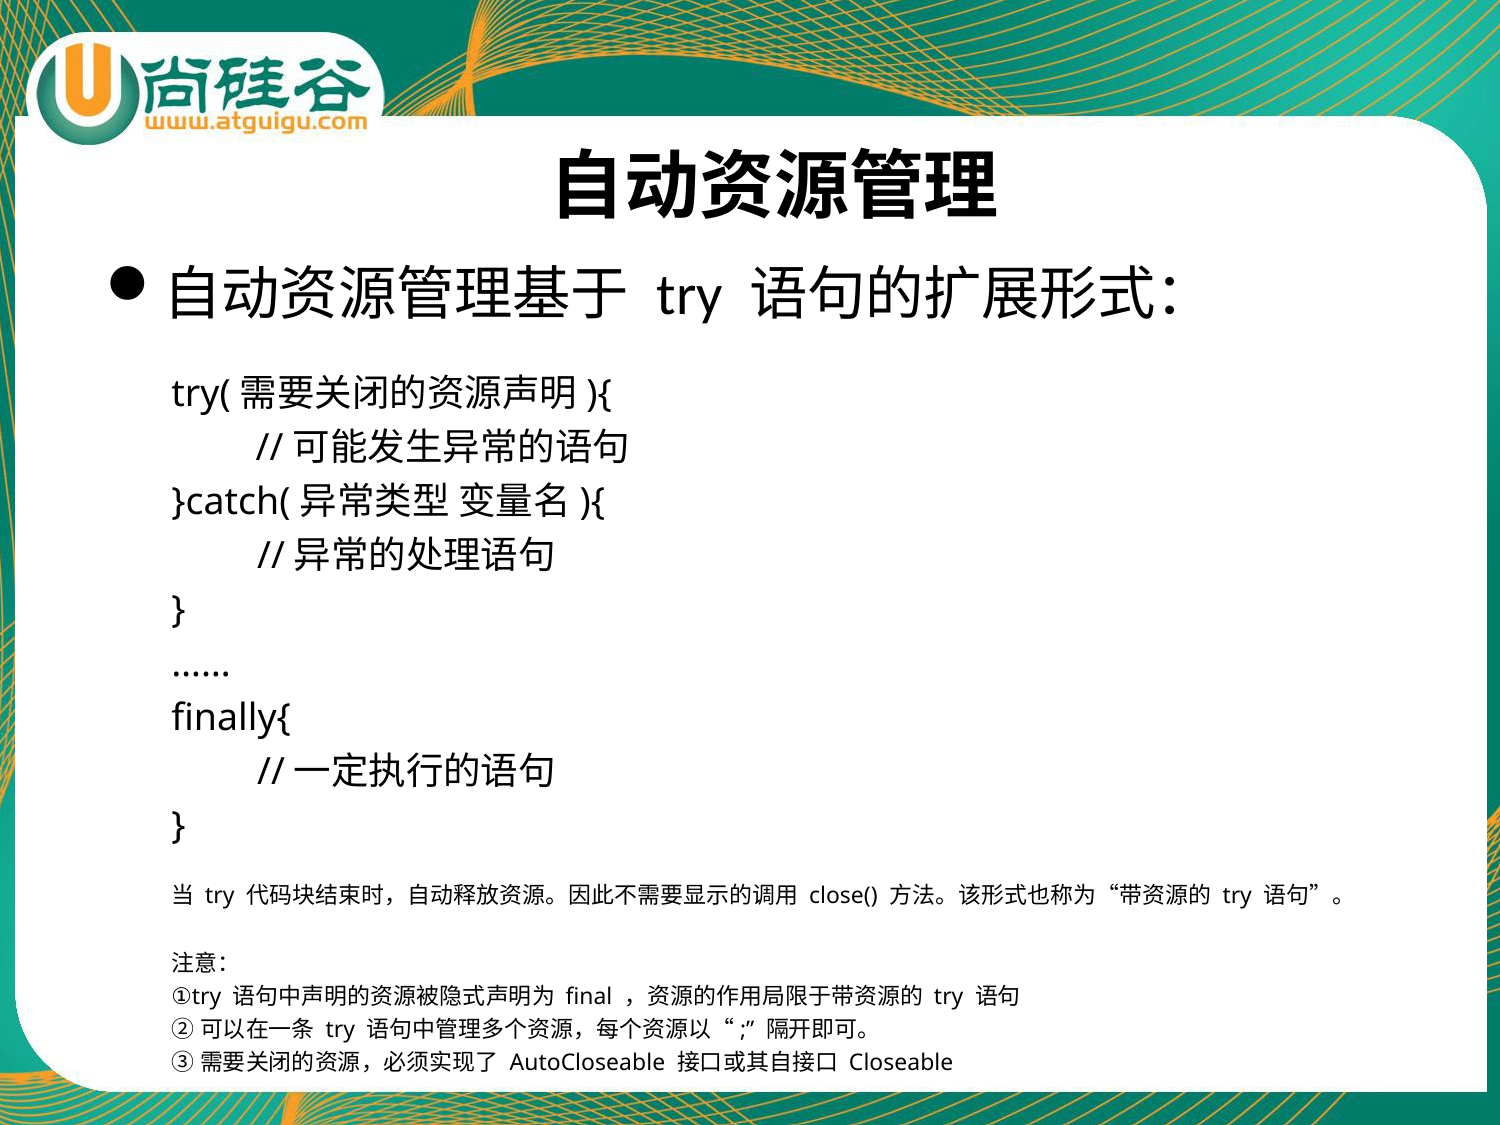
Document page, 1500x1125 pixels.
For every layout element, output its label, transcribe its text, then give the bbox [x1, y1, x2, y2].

picture [0, 0, 1500, 1125]
text_box 自动资源管理基于try 语句的扩展形式： try(需要关闭的资源声明){ //可能发生异常的语句 }catch(异常类型 变量名){ //异常的处理语句 } …… finally{ //一定执行的语句 } [103, 253, 1190, 846]
text_box 当 try 代码块结束时，自动释放资源。因此不需要显示的调用 close() 方法。该形式也称为“带资源的 try 语句”。 注意： ①try 语句中声明的资源被隐式声明为 final ，资源的作用局限于带资源的 try 语句 ②可以在一条 try 语句中管理多个资源，每个资源以“;” 隔开即可。 ③需要关闭的资源，必须实现了 AutoCloseable 接口或其自接口 Closeable [169, 878, 1378, 1075]
title 自动资源管理 [496, 135, 1004, 253]
